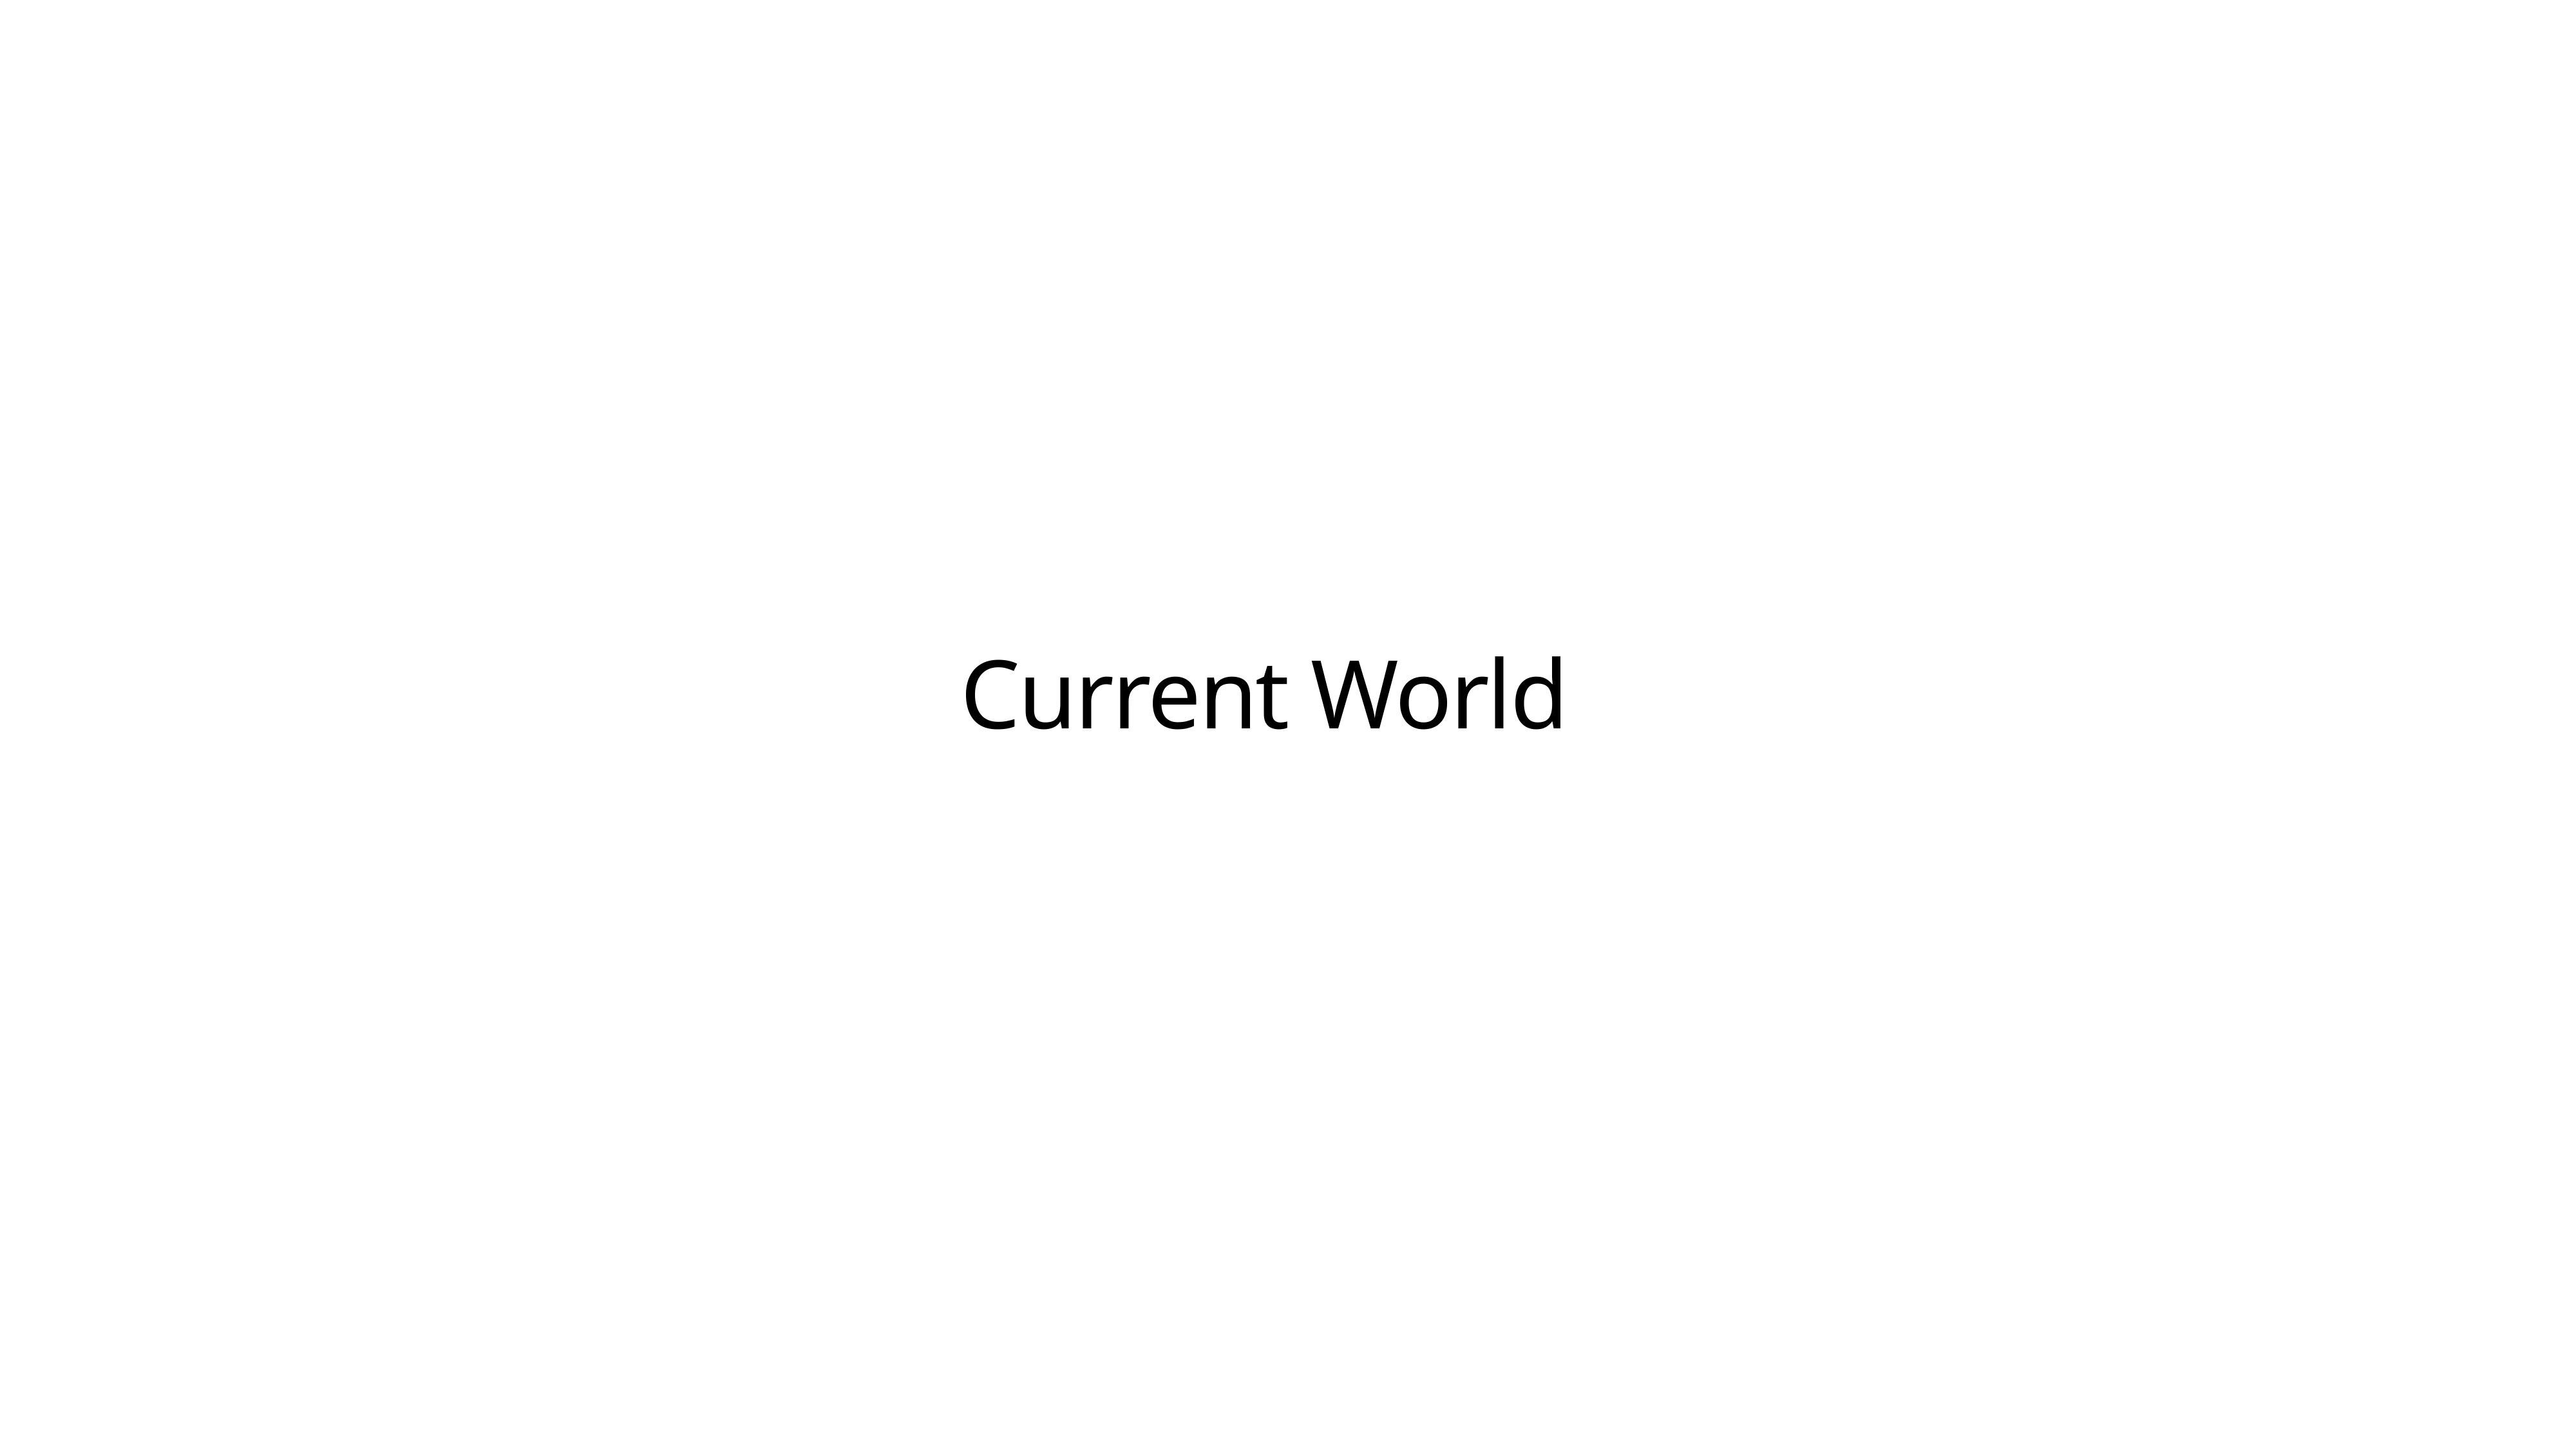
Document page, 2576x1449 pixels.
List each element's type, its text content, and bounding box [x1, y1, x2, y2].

title Current World [954, 650, 1742, 803]
